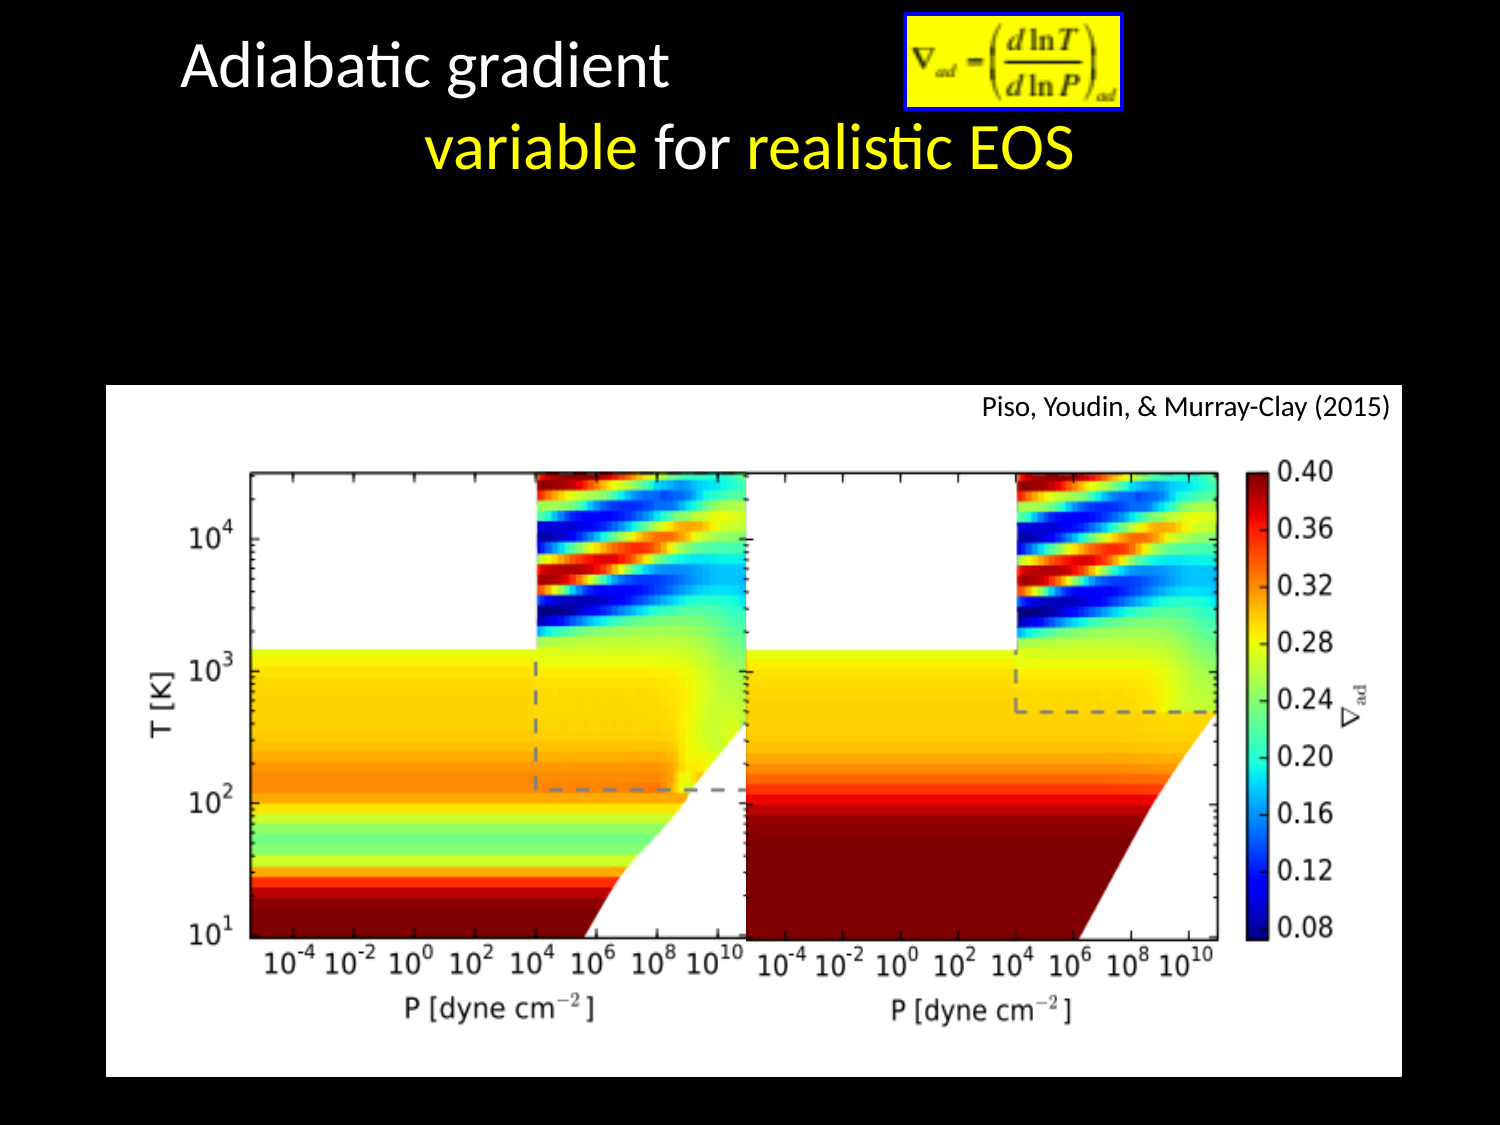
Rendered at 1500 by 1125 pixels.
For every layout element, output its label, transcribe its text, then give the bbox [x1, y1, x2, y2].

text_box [106, 385, 1402, 1077]
picture [906, 15, 1120, 108]
text_box Piso, Youdin, & Murray-Clay (2015) [967, 379, 1424, 430]
title Adiabatic gradient is variable for realistic EOS [75, 2, 1425, 191]
